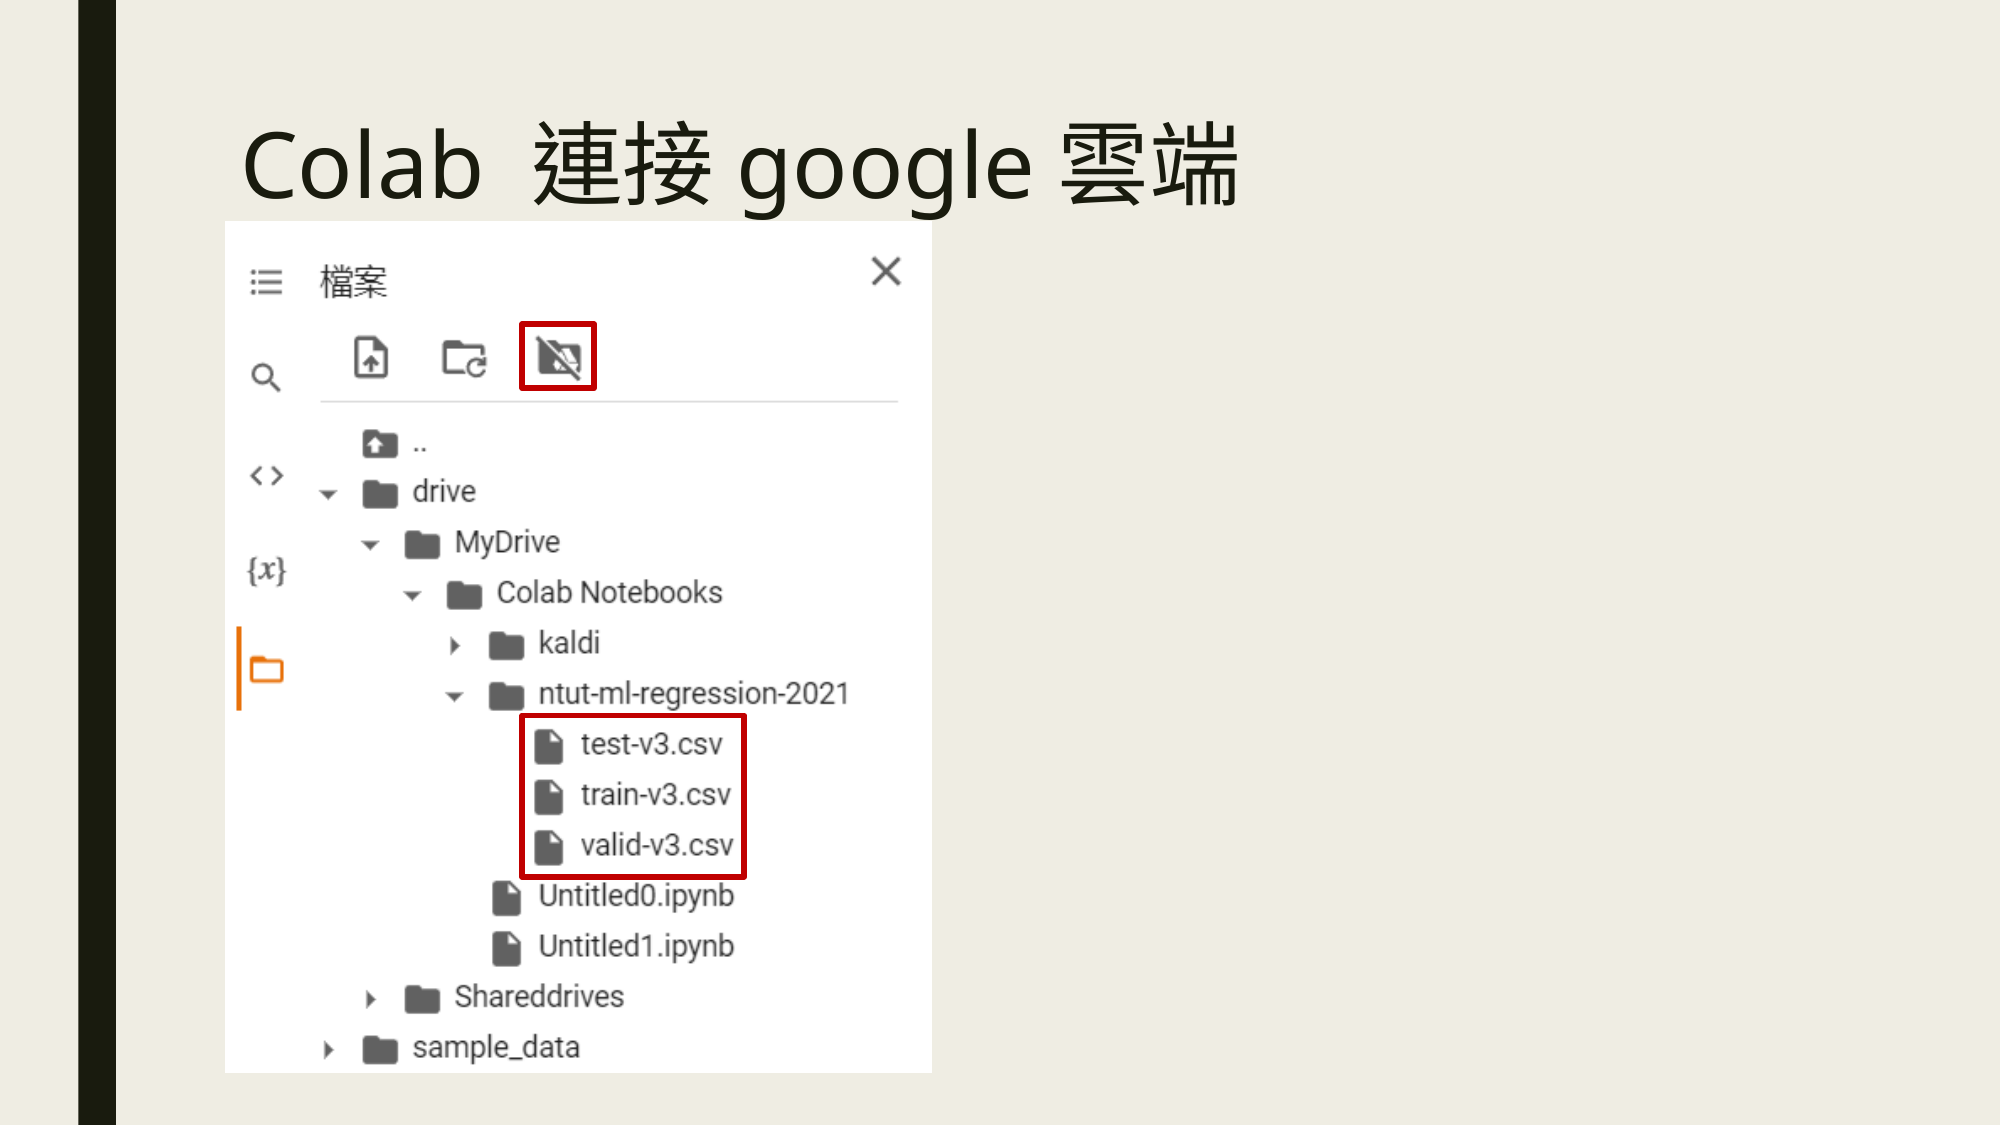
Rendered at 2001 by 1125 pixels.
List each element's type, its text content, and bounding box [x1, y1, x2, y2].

picture [224, 221, 932, 1074]
title Colab 連接google雲端 [225, 112, 1800, 357]
